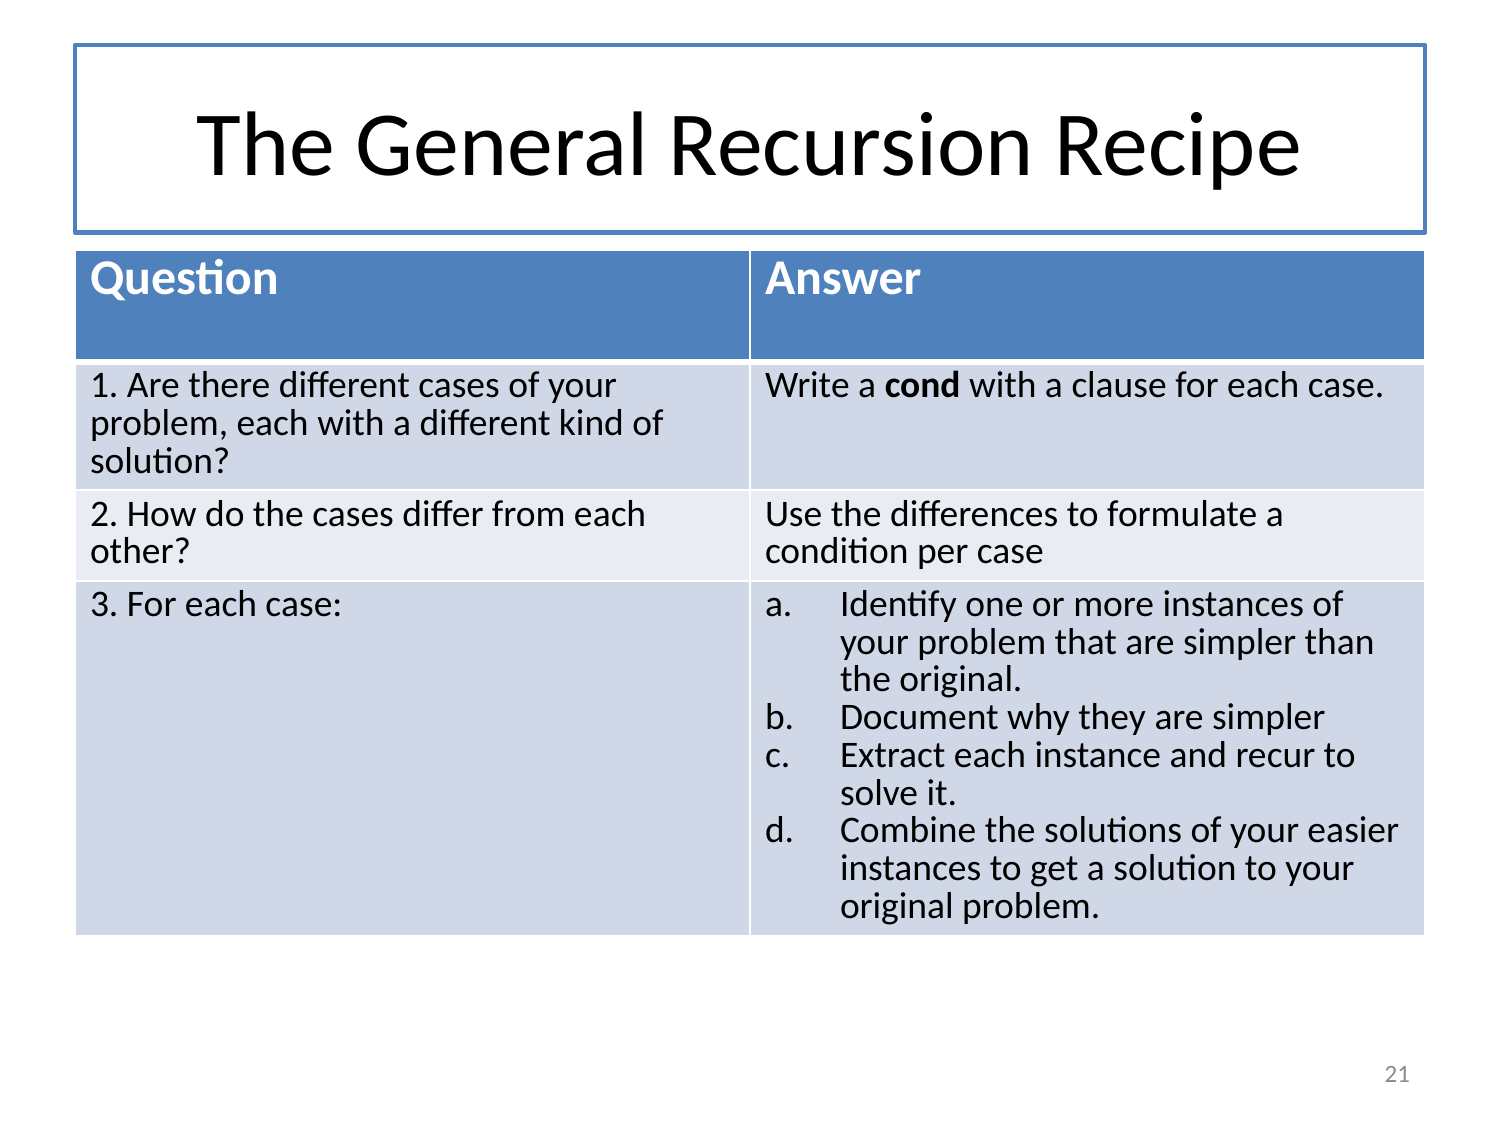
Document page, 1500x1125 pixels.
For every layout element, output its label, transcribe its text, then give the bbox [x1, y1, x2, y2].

table_cell Identify one or more instances of your problem that are simpler than the original. Document why they are simpler Extract each instance and recur to solve it. Combine the solutions of your easier instances to get a solution to your original problem. [751, 582, 1424, 935]
slide_number 21 [1074, 1042, 1425, 1103]
table_cell 2. How do the cases differ from each other? [76, 491, 749, 580]
table_cell Use the differences to formulate a condition per case [751, 491, 1424, 580]
table_cell Write a cond with a clause for each case. [751, 365, 1424, 489]
table_header Answer [751, 251, 1424, 359]
table_header Question [76, 251, 749, 359]
table_cell 1. Are there different cases of your problem, each with a different kind of solution? [76, 365, 749, 489]
title The General Recursion Recipe [73, 43, 1427, 235]
table_cell 3. For each case: [76, 582, 749, 935]
